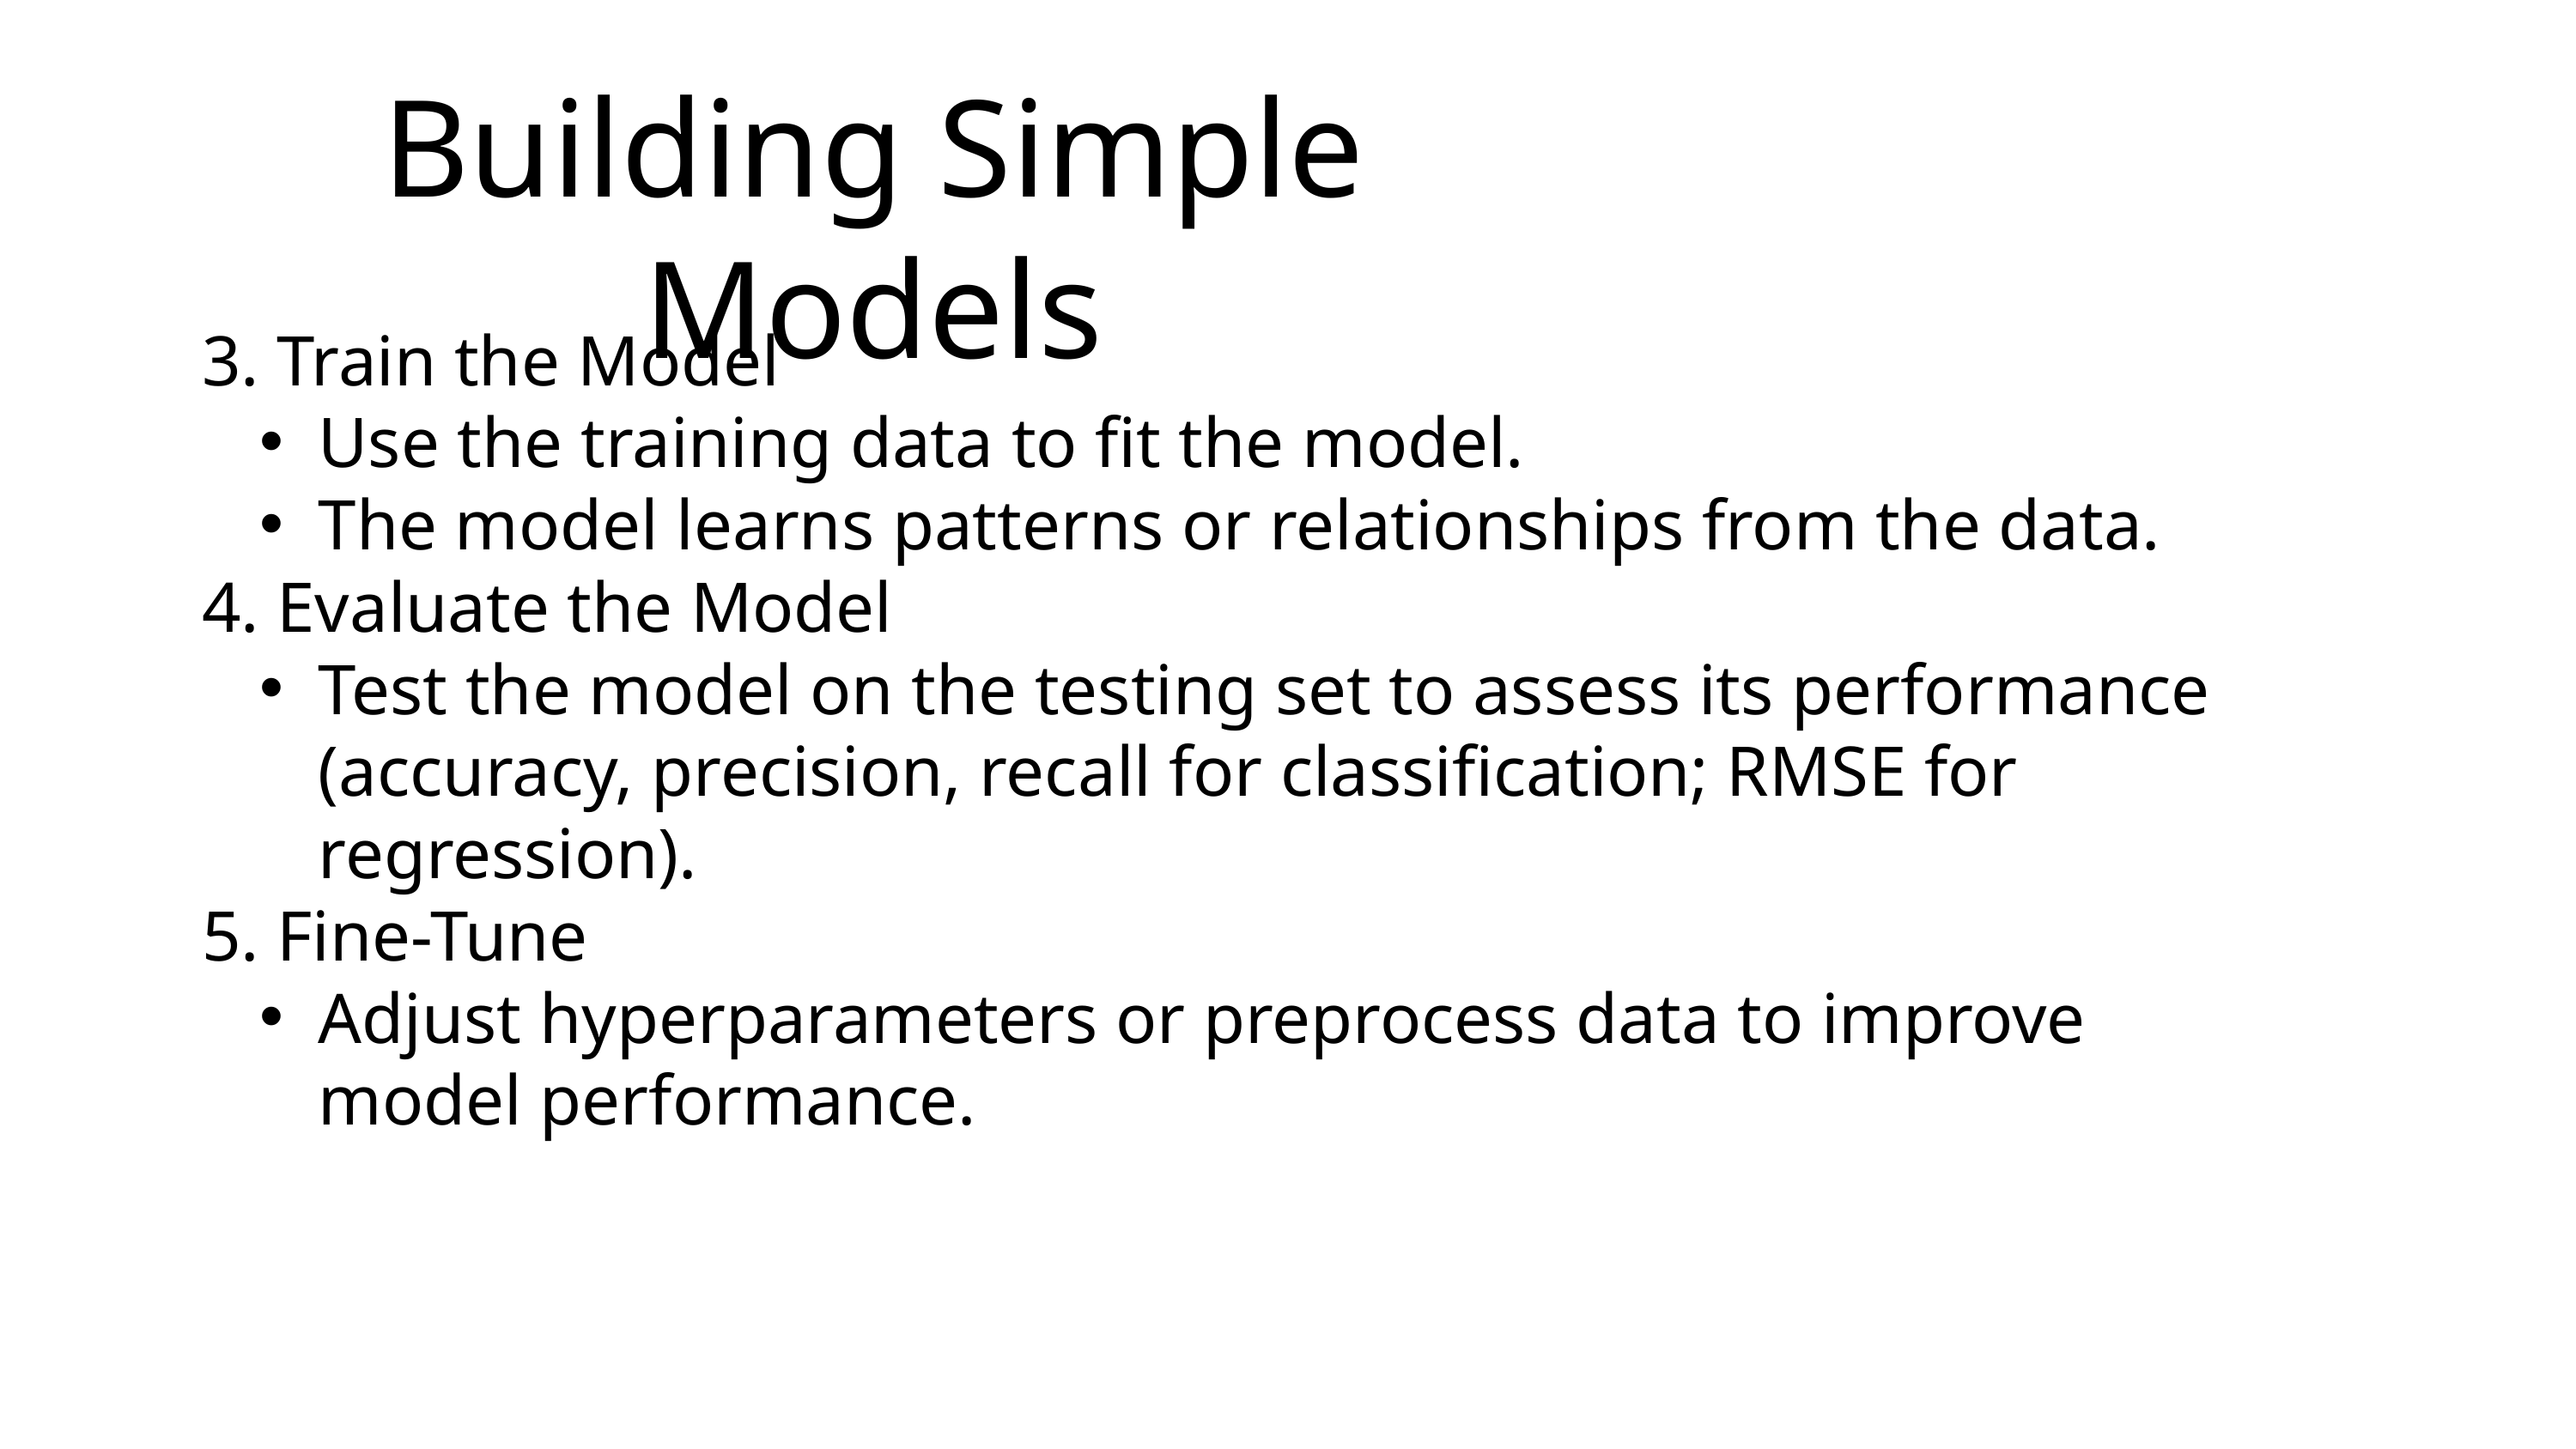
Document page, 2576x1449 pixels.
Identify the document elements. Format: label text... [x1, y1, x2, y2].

text_box 3. Train the Model Use the training data to fit the model. The model learns patterns or relationships from the data. 4. Evaluate the Model Test the model on the testing set to assess its performance (accuracy, precision, recall for classification; RMSE for regression). 5. Fine-Tune Adjust hyperparameters or preprocess data to improve model performance. [202, 317, 2250, 1222]
text_box Building Simple Models [175, 63, 1572, 385]
